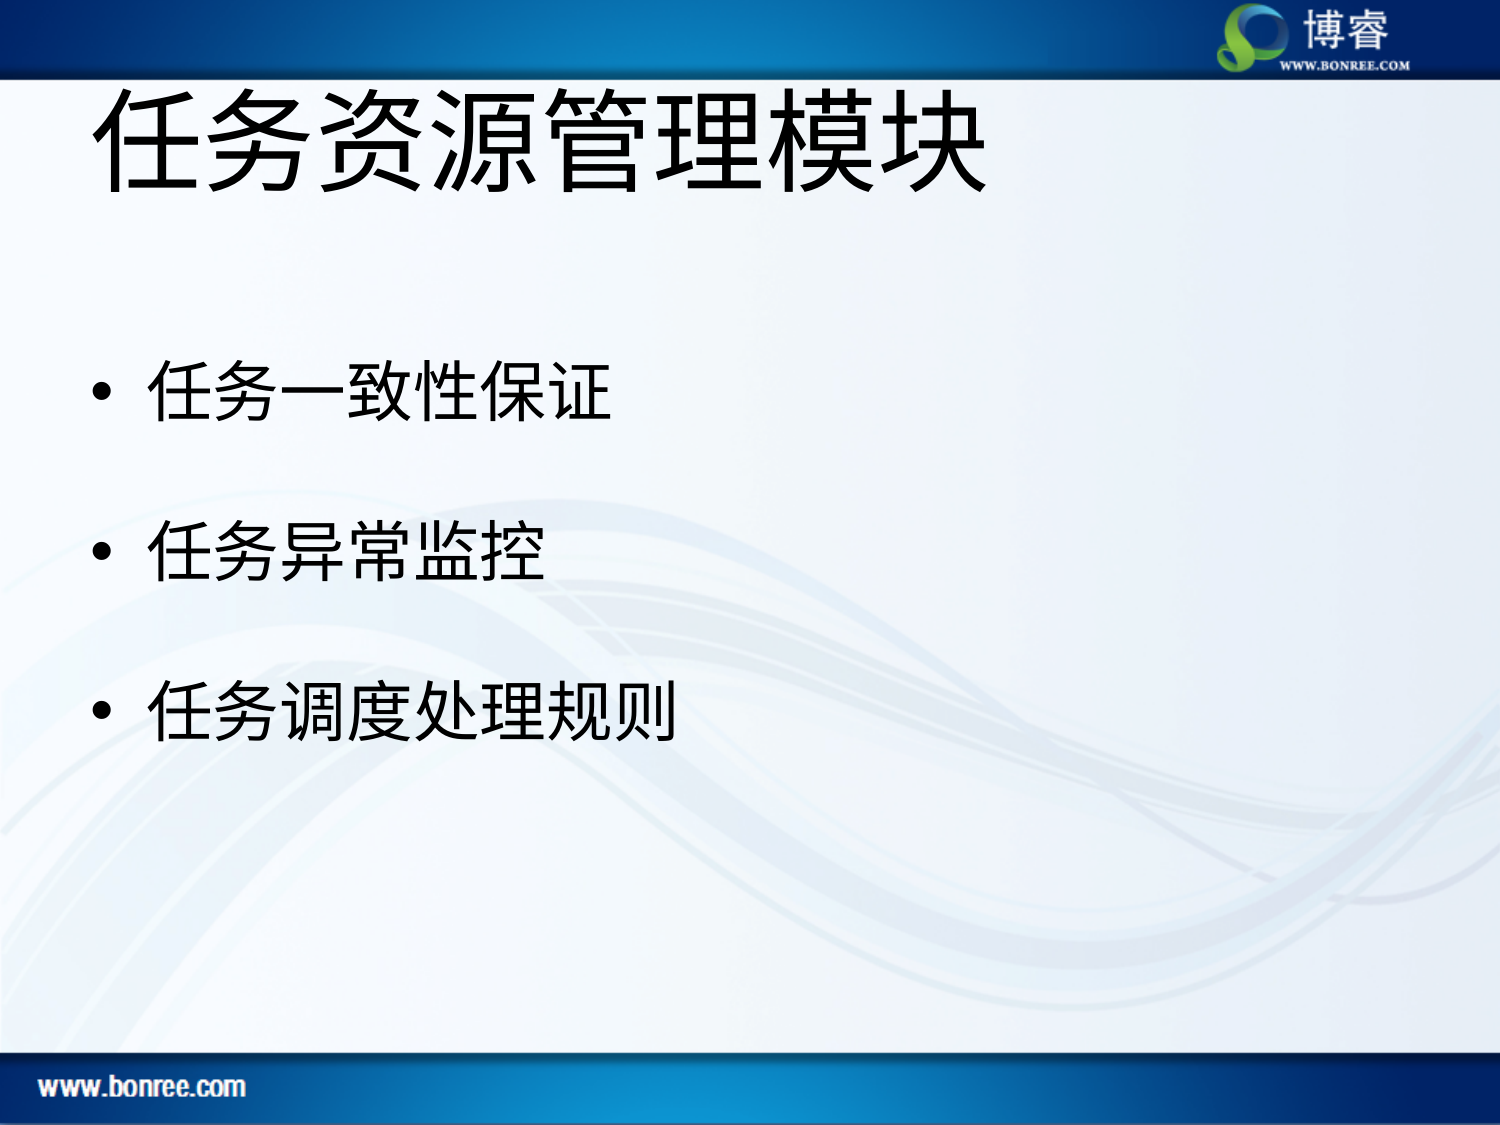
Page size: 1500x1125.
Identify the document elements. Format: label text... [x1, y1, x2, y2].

list 任务一致性保证 任务异常监控 任务调度处理规则 [74, 262, 1426, 854]
title 任务资源管理模块 [74, 44, 1426, 233]
picture [0, 0, 1500, 1125]
